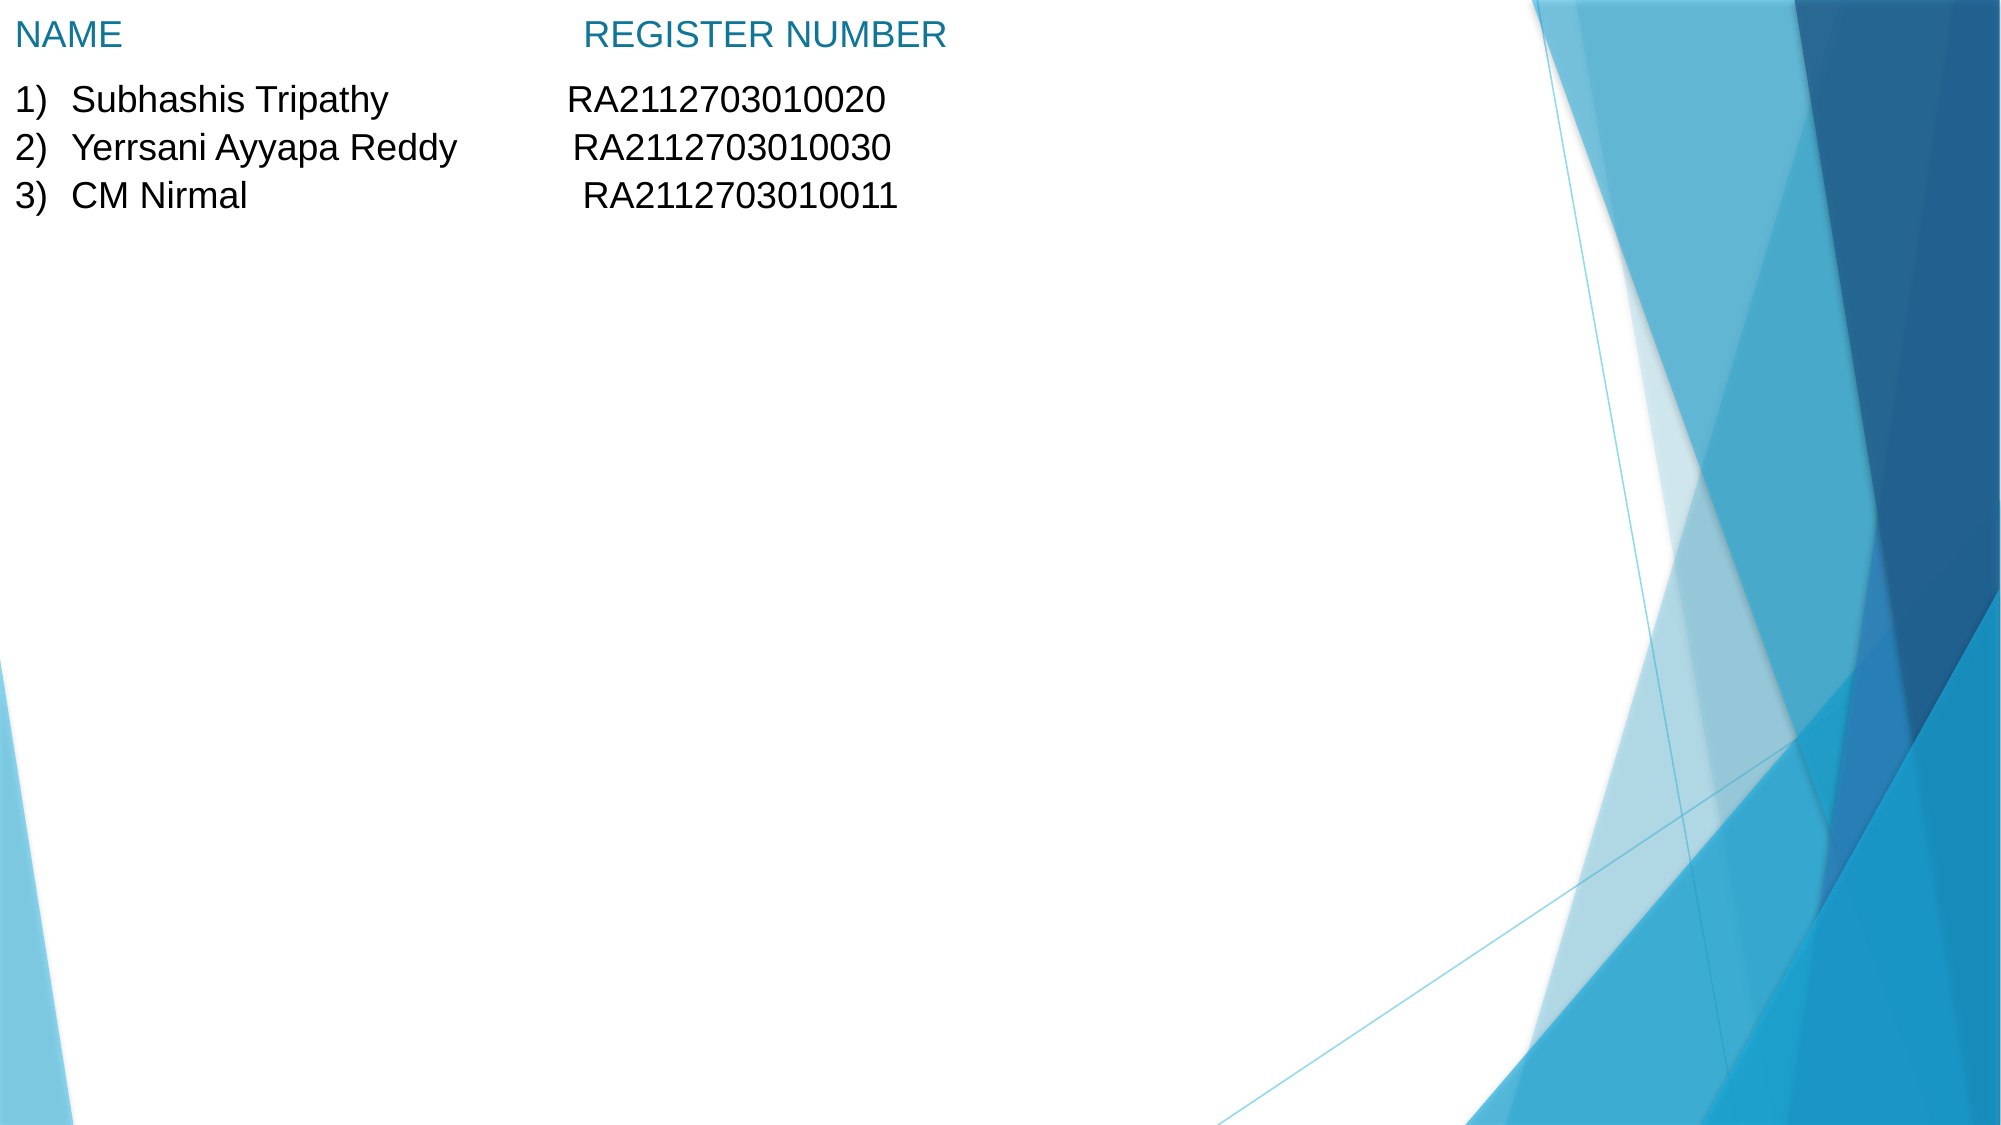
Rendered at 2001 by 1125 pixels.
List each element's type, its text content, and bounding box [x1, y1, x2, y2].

text_box NAME REGISTER NUMBER Subhashis Tripathy RA2112703010020 Yerrsani Ayyapa Reddy RA2112703010030 CM Nirmal RA2112703010011 [0, 0, 1502, 224]
